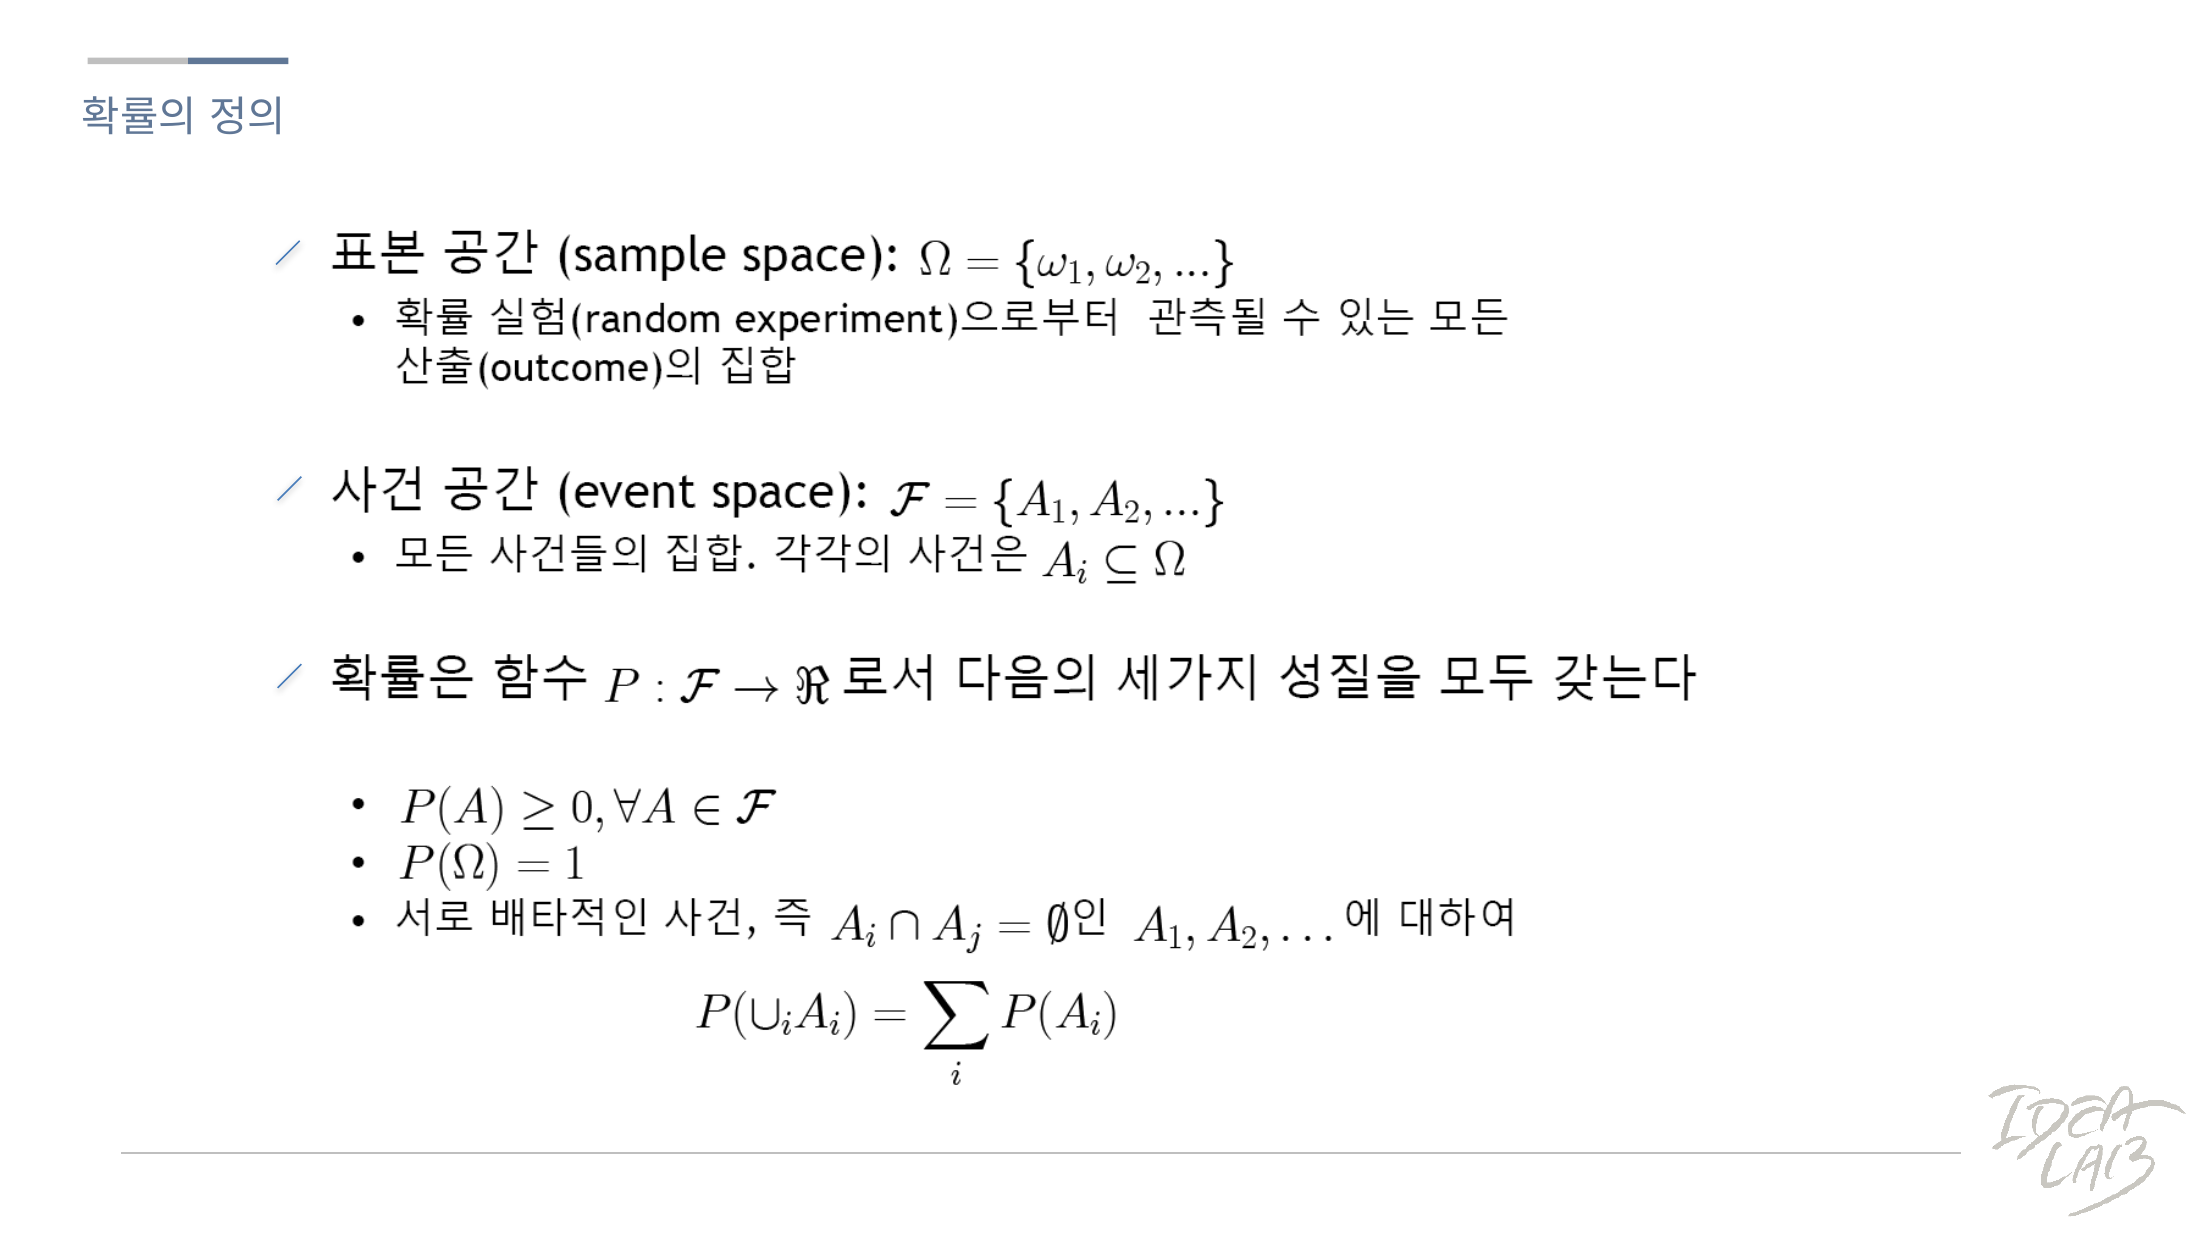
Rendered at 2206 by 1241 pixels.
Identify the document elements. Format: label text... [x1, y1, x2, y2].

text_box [277, 476, 302, 501]
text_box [277, 663, 302, 689]
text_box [275, 240, 300, 265]
picture [327, 220, 1737, 1096]
text_box 확률의 정의 [67, 82, 1641, 147]
